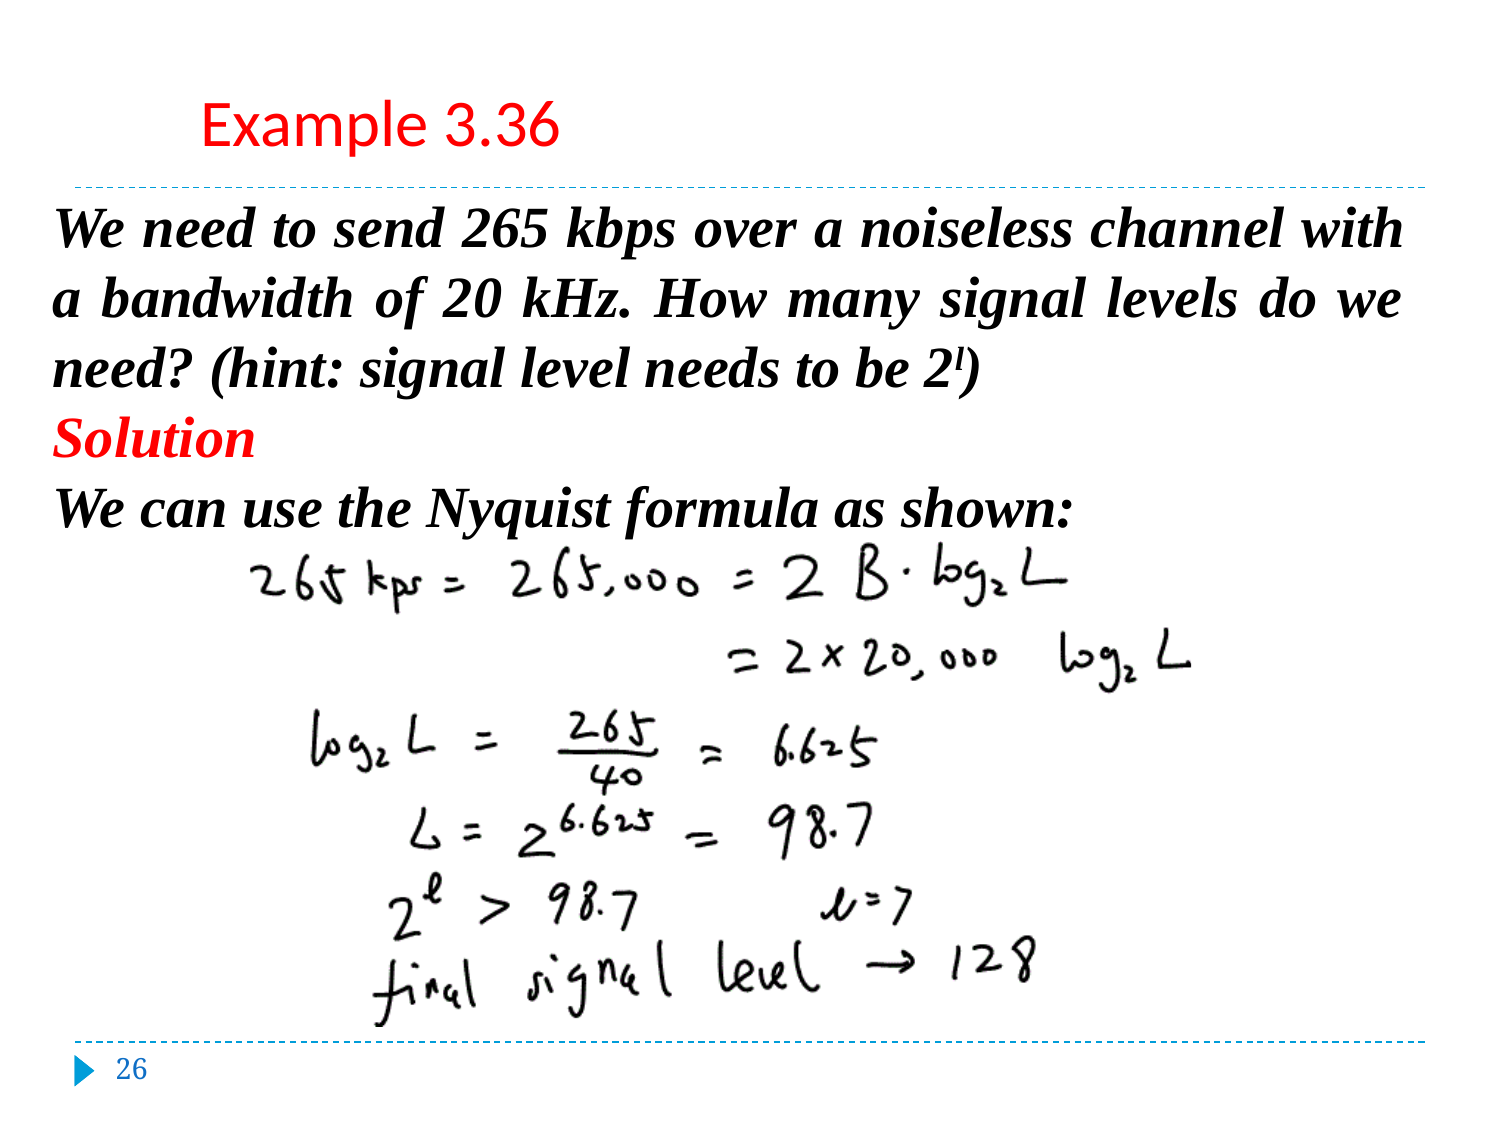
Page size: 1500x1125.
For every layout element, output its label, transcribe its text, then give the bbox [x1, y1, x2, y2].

text_box We need to send 265 kbps over a noiseless channel with a bandwidth of 20 kHz. How many signal levels do we need? (hint: signal level needs to be 2l) Solution We can use the Nyquist formula as shown: [44, 187, 1431, 540]
title [75, 50, 1425, 187]
text_box Example 3.36 [197, 77, 577, 160]
slide_number ‹#› [100, 1042, 426, 1103]
text_box [249, 541, 1192, 1027]
